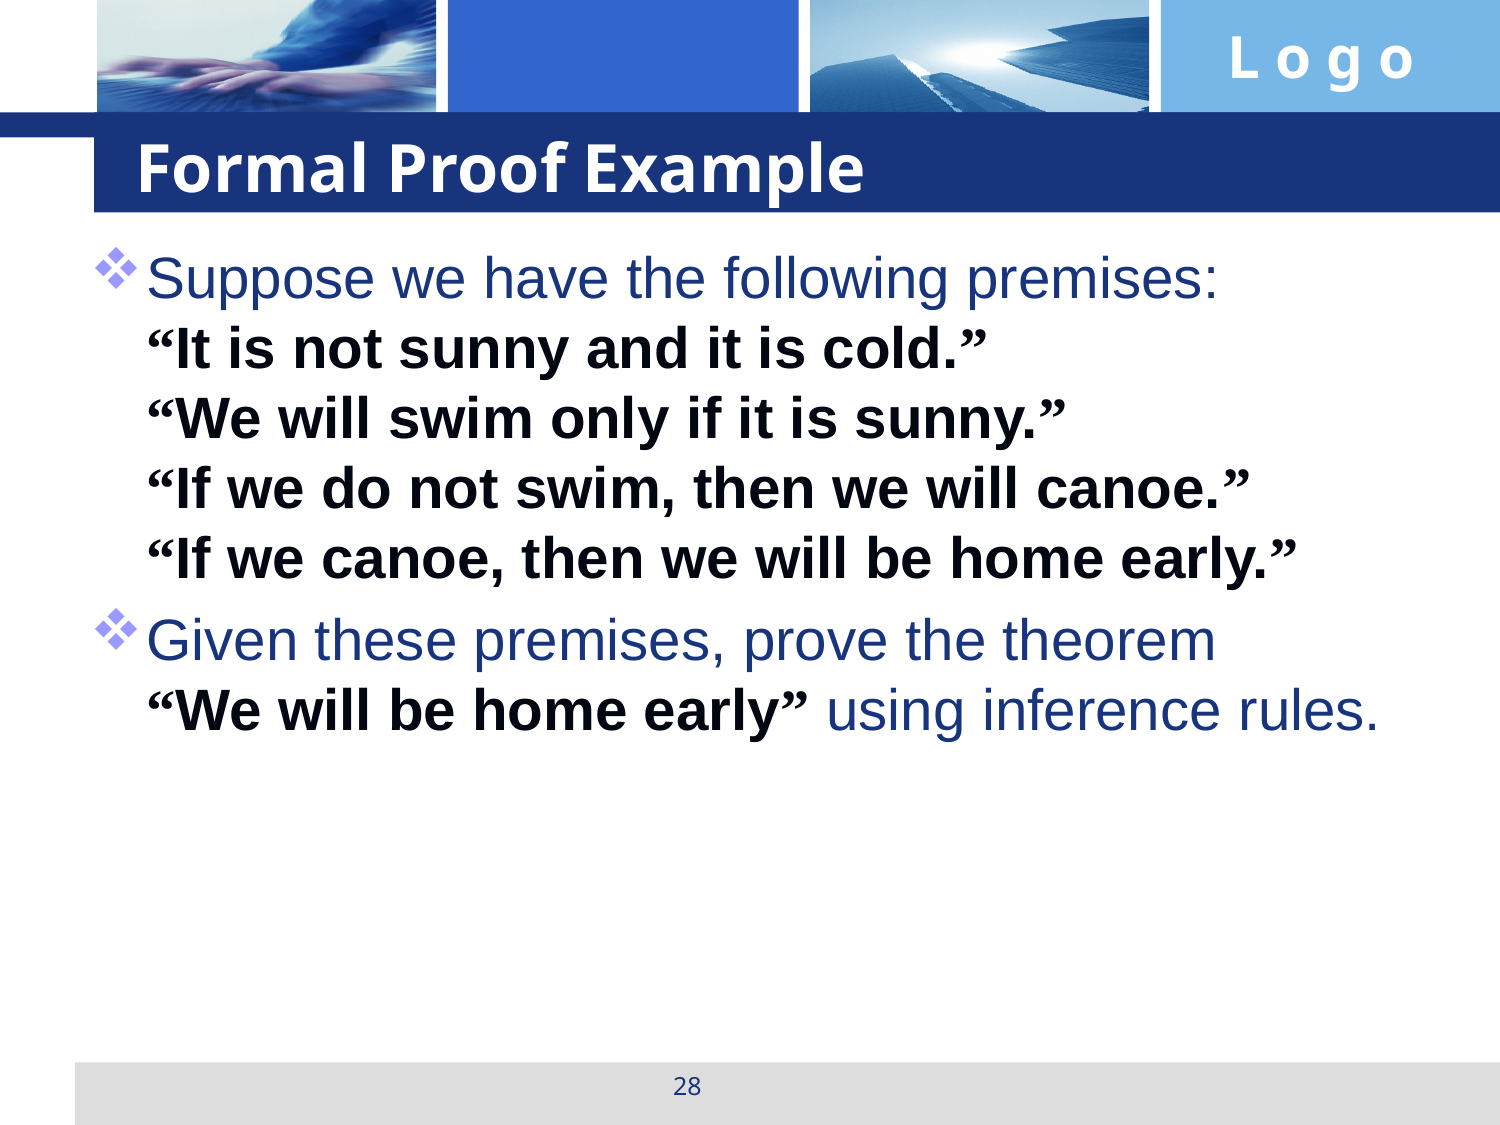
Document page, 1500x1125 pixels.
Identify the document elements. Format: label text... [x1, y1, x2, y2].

picture [97, 0, 437, 112]
title Formal Proof Example [120, 120, 1400, 213]
slide_number 28 [512, 1062, 863, 1116]
list Suppose we have the following premises: “It is not sunny and it is cold.” “We will swim only if it is sunny.” “If we do not swim, then we will canoe.” “If we canoe, then we will be home early.” Given these premises, prove the theorem “We will be home early” using inference rules. [75, 232, 1425, 1034]
picture [810, 0, 1150, 112]
